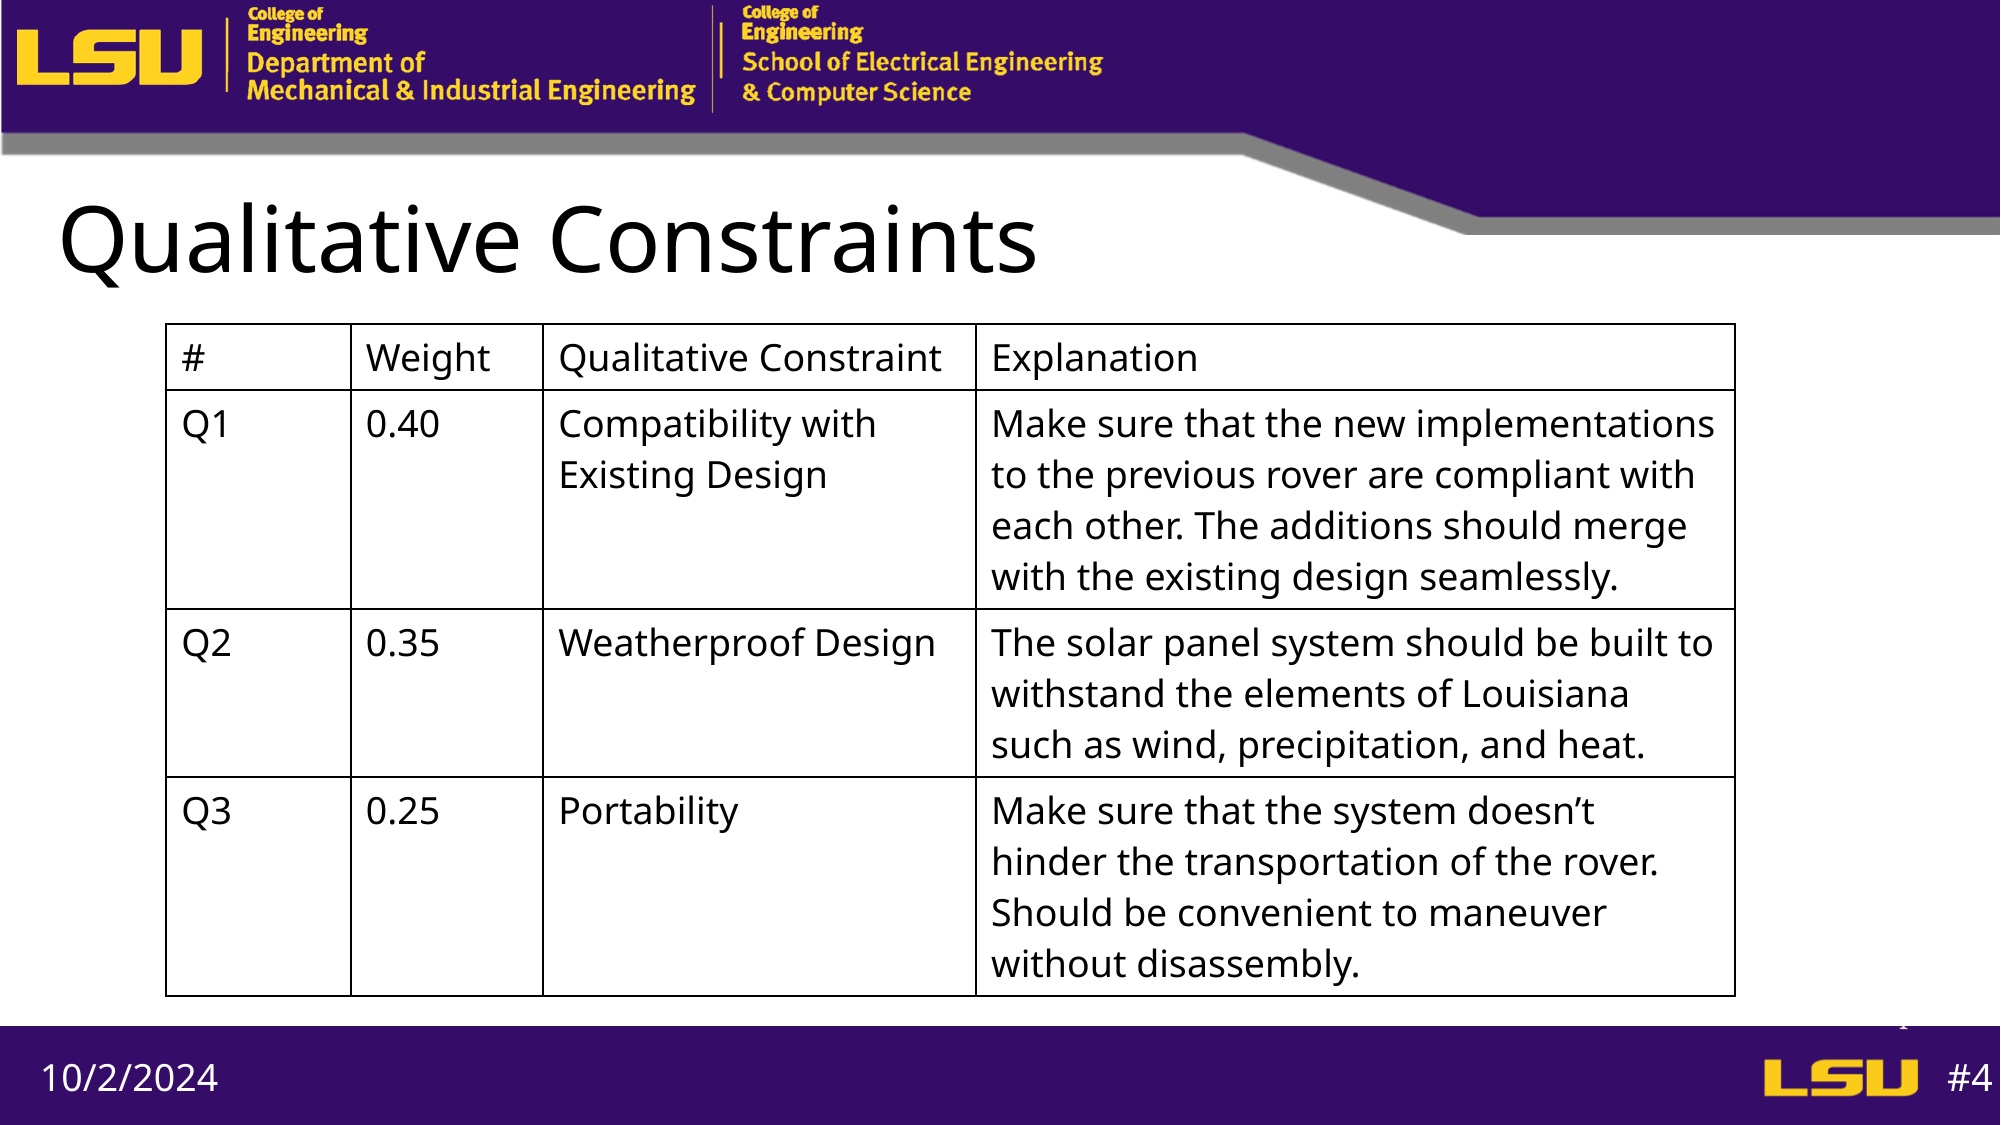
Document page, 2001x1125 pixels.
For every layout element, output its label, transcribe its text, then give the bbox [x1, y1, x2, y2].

picture [0, 0, 2000, 235]
table_cell The solar panel system should be built to withstand the elements of Louisiana such as wind, precipitation, and heat. [977, 610, 1734, 776]
table_cell Q2 [167, 610, 350, 776]
table_header # [167, 325, 350, 389]
table_cell Q3 [167, 778, 350, 995]
table_header Explanation [977, 325, 1734, 389]
table_cell Portability [544, 778, 975, 995]
table_cell Make sure that the system doesn’t hinder the transportation of the rover. Should be convenient to maneuver without disassembly. [977, 778, 1734, 995]
table_header Qualitative Constraint [544, 325, 975, 389]
table_cell 0.40 [352, 391, 542, 608]
table_cell 0.35 [352, 610, 542, 776]
table_cell Q1 [167, 391, 350, 608]
table_cell Make sure that the new implementations to the previous rover are compliant with each other. The additions should merge with the existing design seamlessly. [977, 391, 1734, 608]
table_cell 0.25 [352, 778, 542, 995]
picture [0, 1026, 2000, 1125]
table_cell Weatherproof Design [544, 610, 975, 776]
table_header Weight [352, 325, 542, 389]
table_cell Compatibility with Existing Design [544, 391, 975, 608]
title Qualitative Constraints [42, 235, 1767, 352]
